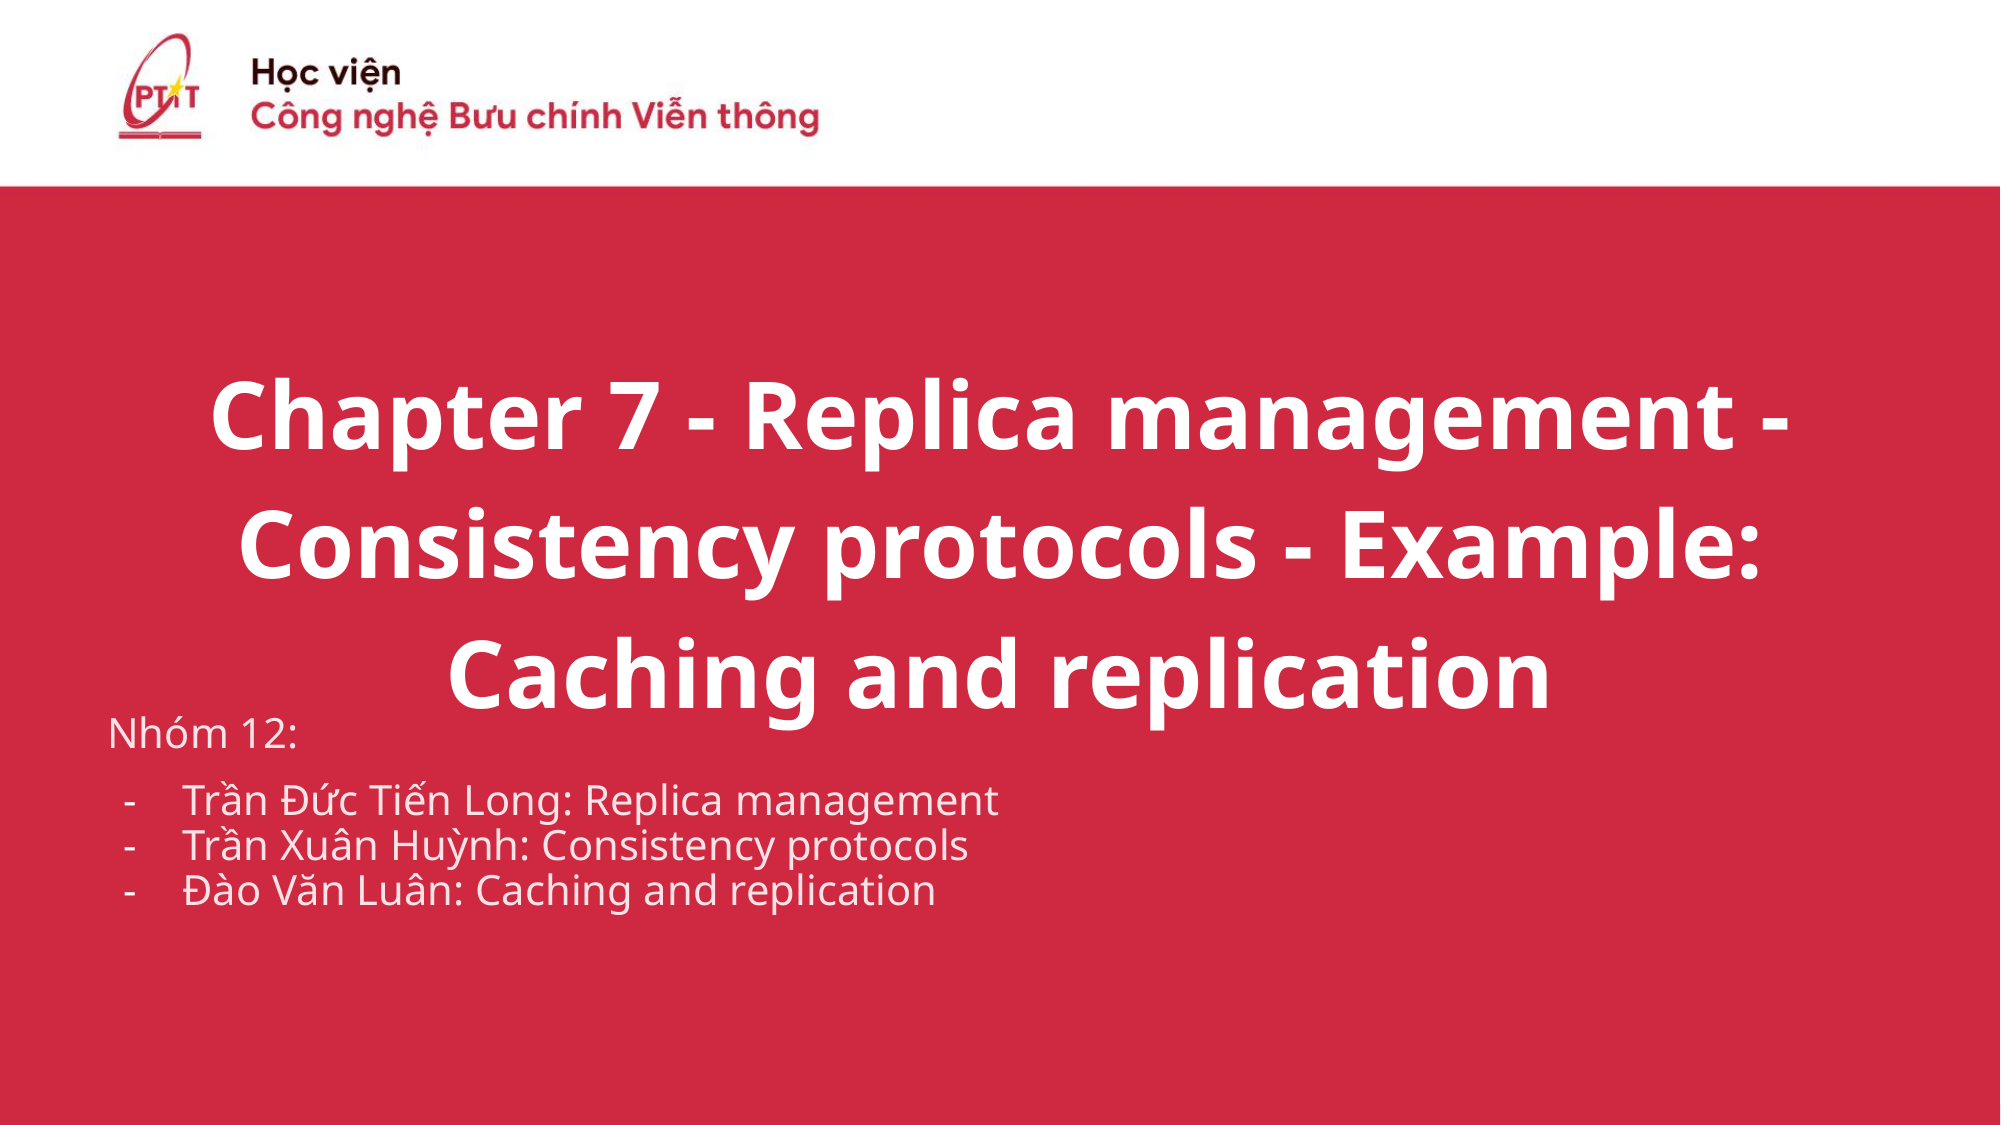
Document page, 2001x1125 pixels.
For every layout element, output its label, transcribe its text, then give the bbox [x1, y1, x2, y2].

subtitle Nhóm 12: Trần Đức Tiến Long: Replica management Trần Xuân Huỳnh: Consistency protocols Đào Văn Luân: Caching and replication [92, 705, 1402, 1125]
title Chapter 7 - Replica management - Consistency protocols - Example: Caching and replication [92, 331, 1908, 735]
picture [0, 0, 2001, 1125]
